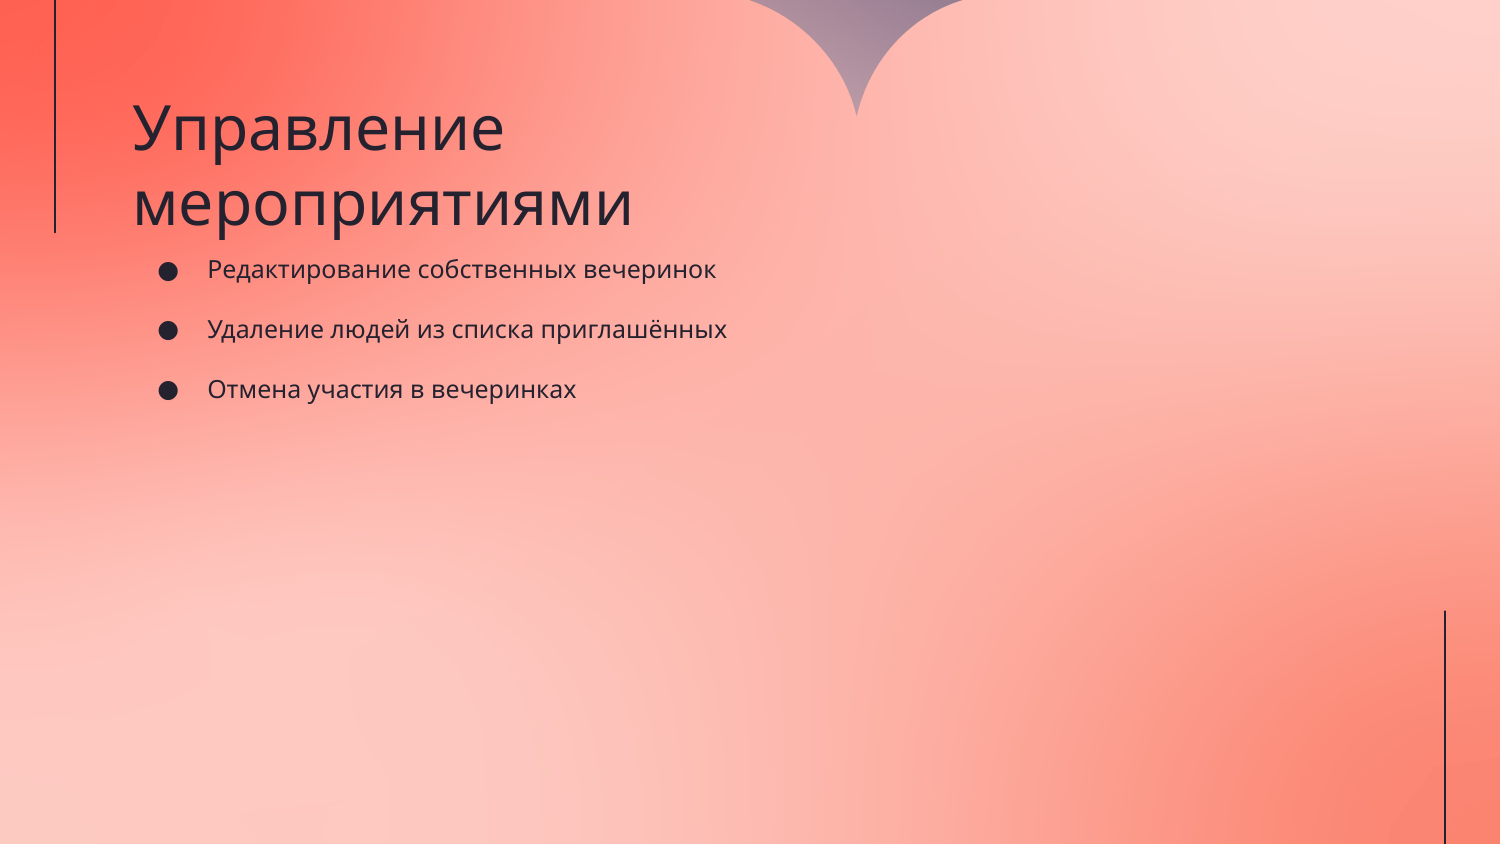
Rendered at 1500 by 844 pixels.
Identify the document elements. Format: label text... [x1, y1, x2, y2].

title Управление мероприятиями [117, 72, 967, 167]
list Редактирование собственных вечеринок Удаление людей из списка приглашённых Отмена участия в вечеринках [117, 238, 813, 756]
picture [0, 0, 1500, 844]
